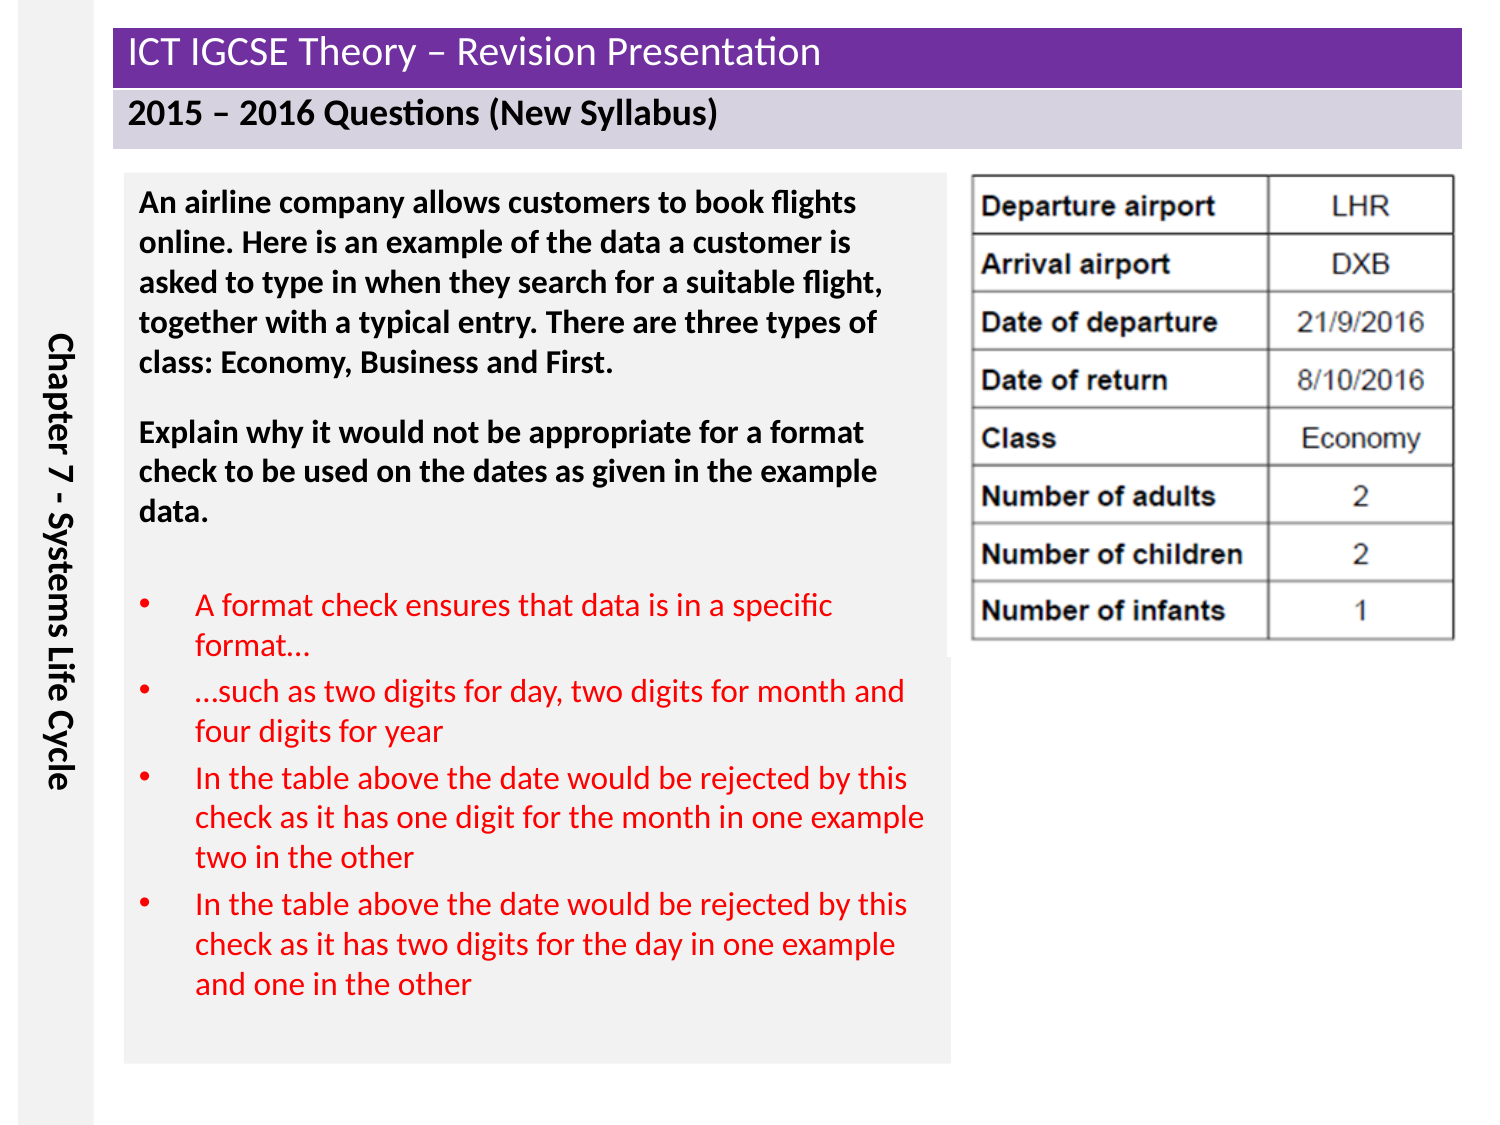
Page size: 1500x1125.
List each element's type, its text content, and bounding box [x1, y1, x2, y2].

list An airline company allows customers to book flights online. Here is an example of the data a customer is asked to type in when they search for a suitable flight, together with a typical entry. There are three types of class: Economy, Business and First. Explain why it would not be appropriate for a format check to be used on the dates as given in the example data. A format check ensures that data is in a specific format… …such as two digits for day, two digits for month and four digits for year In the table above the date would be rejected by this check as it has one digit for the month in one example two in the other In the table above the date would be rejected by this check as it has two digits for the day in one example and one in the other [123, 172, 951, 1064]
picture [946, 160, 1474, 658]
